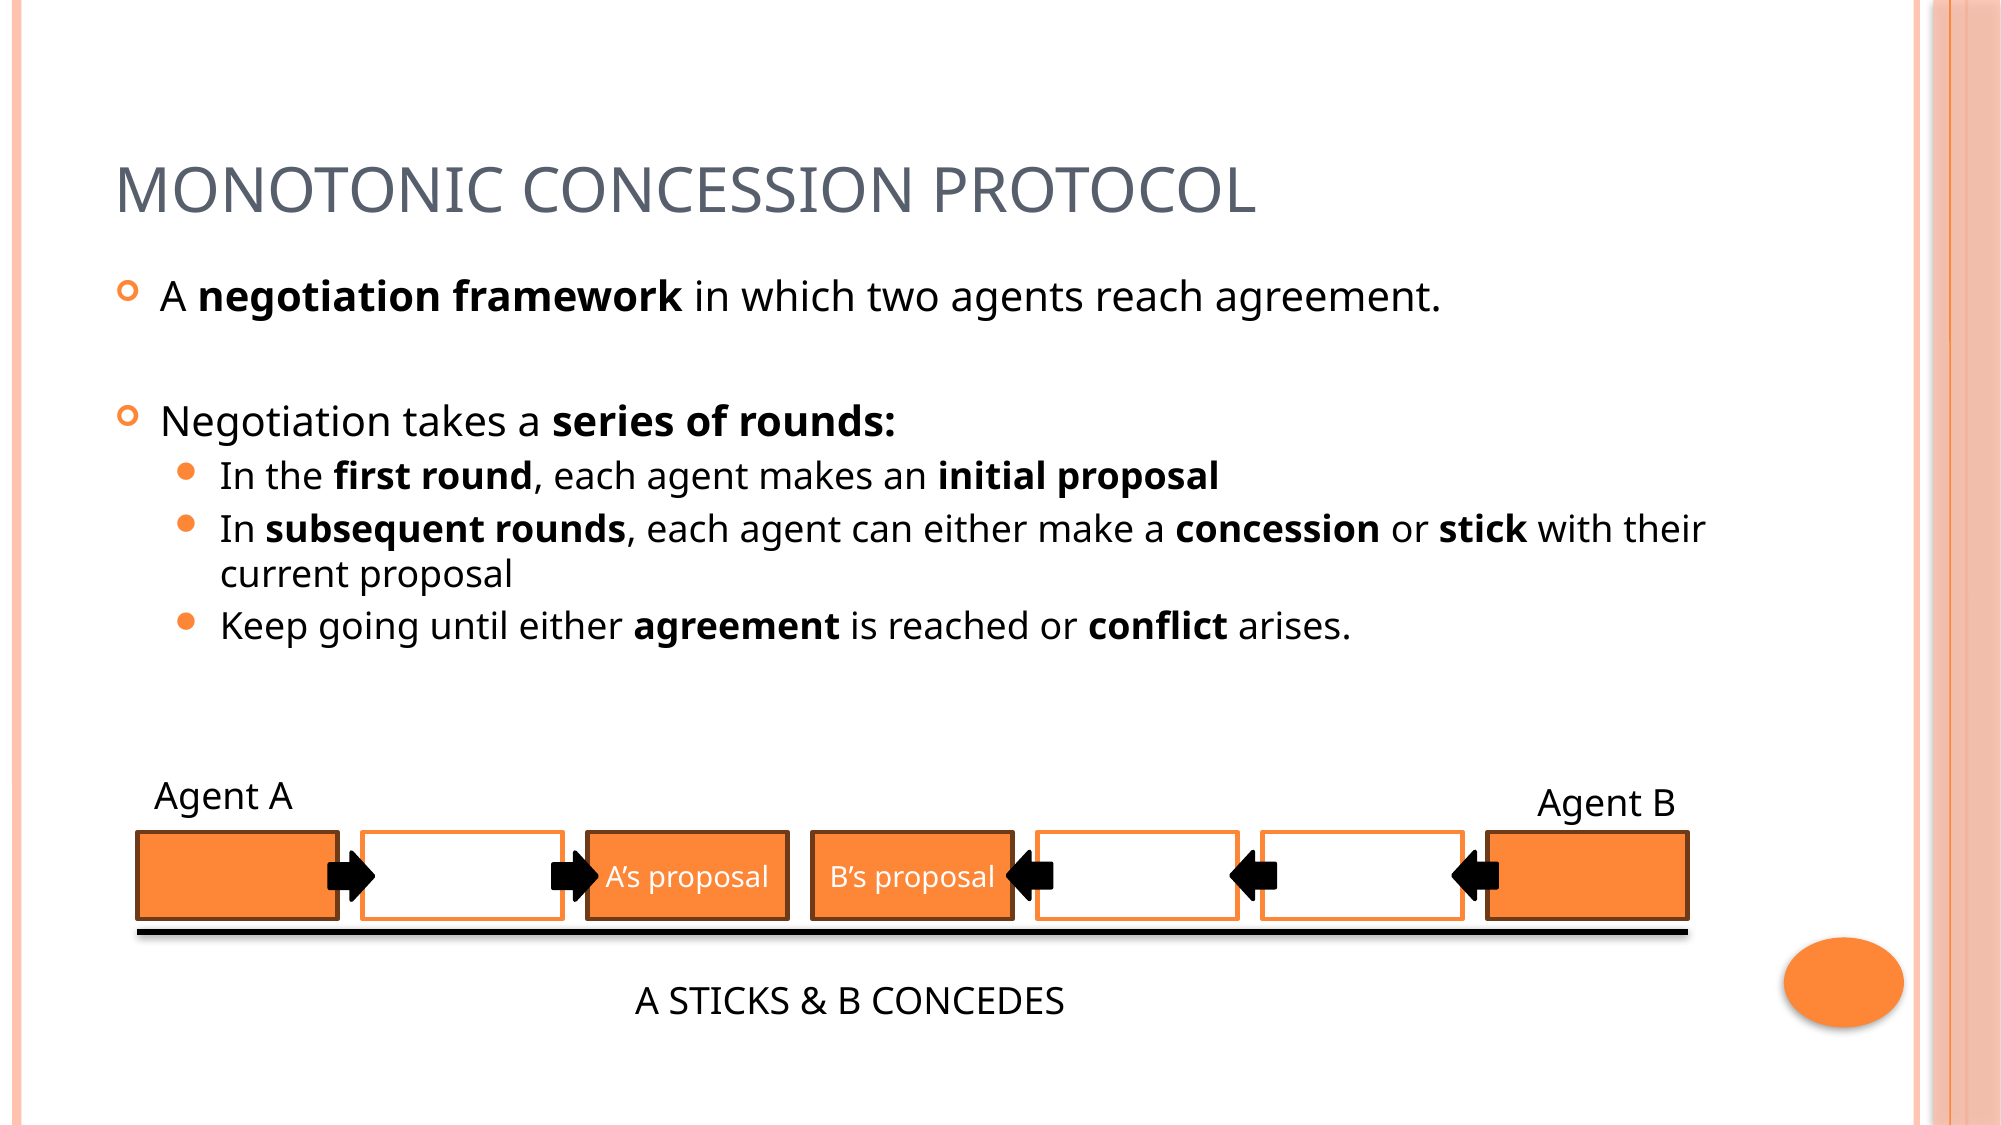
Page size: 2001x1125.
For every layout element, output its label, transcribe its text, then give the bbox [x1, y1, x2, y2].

text_box A STICKS & B CONCEDES [620, 969, 1081, 1030]
title Monotonic Concession Protocol [99, 45, 1734, 233]
text_box [135, 830, 340, 921]
text_box [327, 850, 375, 902]
text_box [551, 850, 599, 902]
text_box Agent B [1522, 771, 1692, 831]
text_box B’s proposal [810, 830, 1015, 921]
text_box A’s proposal [585, 830, 790, 921]
text_box [1229, 849, 1278, 902]
text_box [360, 830, 565, 921]
list A negotiation framework in which two agents reach agreement. Negotiation takes a series of rounds: In the first round, each agent makes an initial proposal In subsequent rounds, each agent can either make a concession or stick with their current proposal Keep going until either agreement is reached or conflict arises. [99, 262, 1734, 1062]
text_box [1451, 849, 1499, 902]
text_box [1485, 830, 1690, 921]
text_box [1006, 849, 1054, 902]
text_box [1260, 830, 1465, 921]
text_box Agent A [139, 764, 308, 825]
text_box [1035, 830, 1240, 921]
